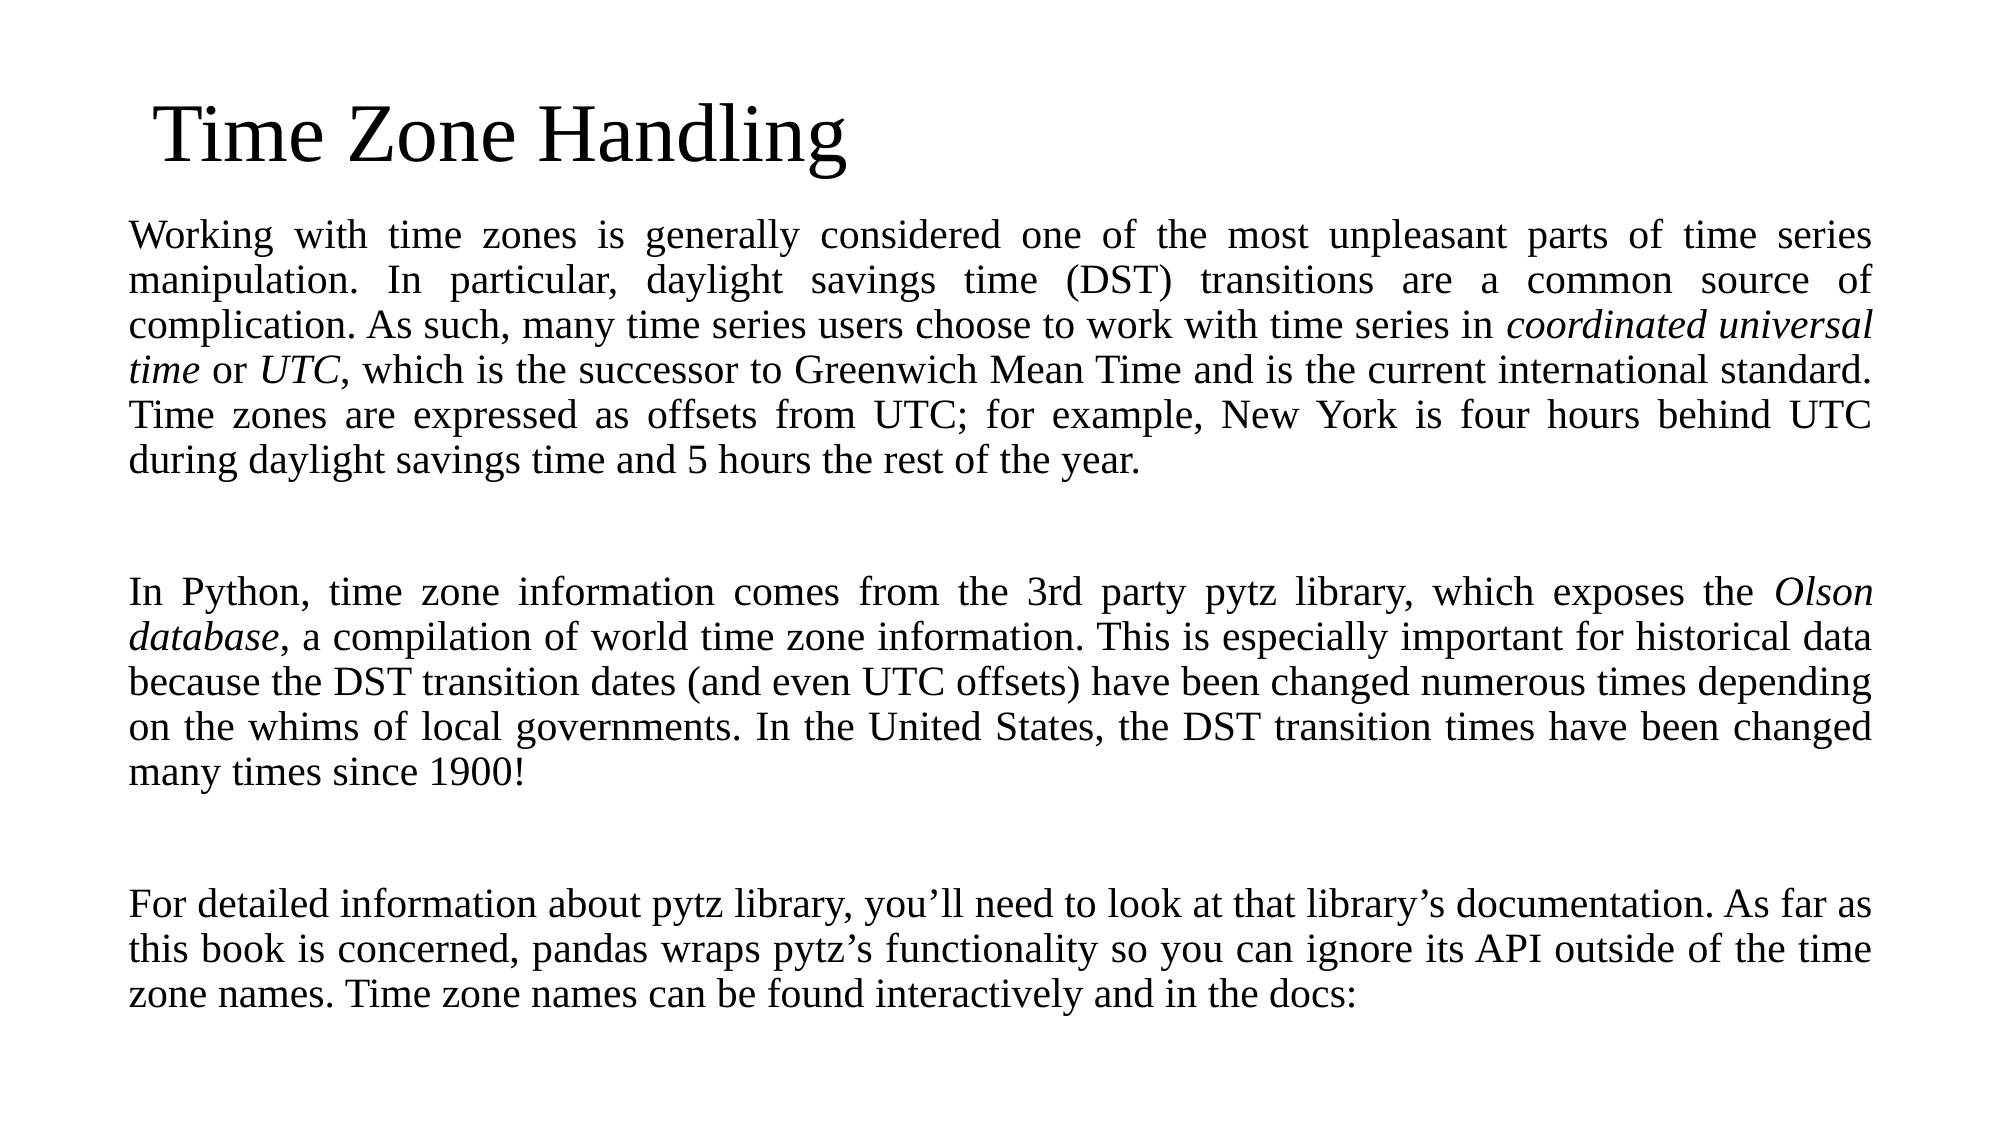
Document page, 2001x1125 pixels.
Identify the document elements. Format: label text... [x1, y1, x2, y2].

title Time Zone Handling [137, 59, 1863, 205]
list Working with time zones is generally considered one of the most unpleasant parts of time series manipulation. In particular, daylight savings time (DST) transitions are a common source of complication. As such, many time series users choose to work with time series in coordinated universal time or UTC, which is the successor to Greenwich Mean Time and is the current international standard. Time zones are expressed as offsets from UTC; for example, New York is four hours behind UTC during daylight savings time and 5 hours the rest of the year. In Python, time zone information comes from the 3rd party pytz library, which exposes the Olson database, a compilation of world time zone information. This is especially important for historical data because the DST transition dates (and even UTC offsets) have been changed numerous times depending on the whims of local governments. In the United States, the DST transition times have been changed many times since 1900! For detailed information about pytz library, you’ll need to look at that library’s documentation. As far as this book is concerned, pandas wraps pytz’s functionality so you can ignore its API outside of the time zone names. Time zone names can be found interactively and in the docs: [113, 205, 1890, 1066]
